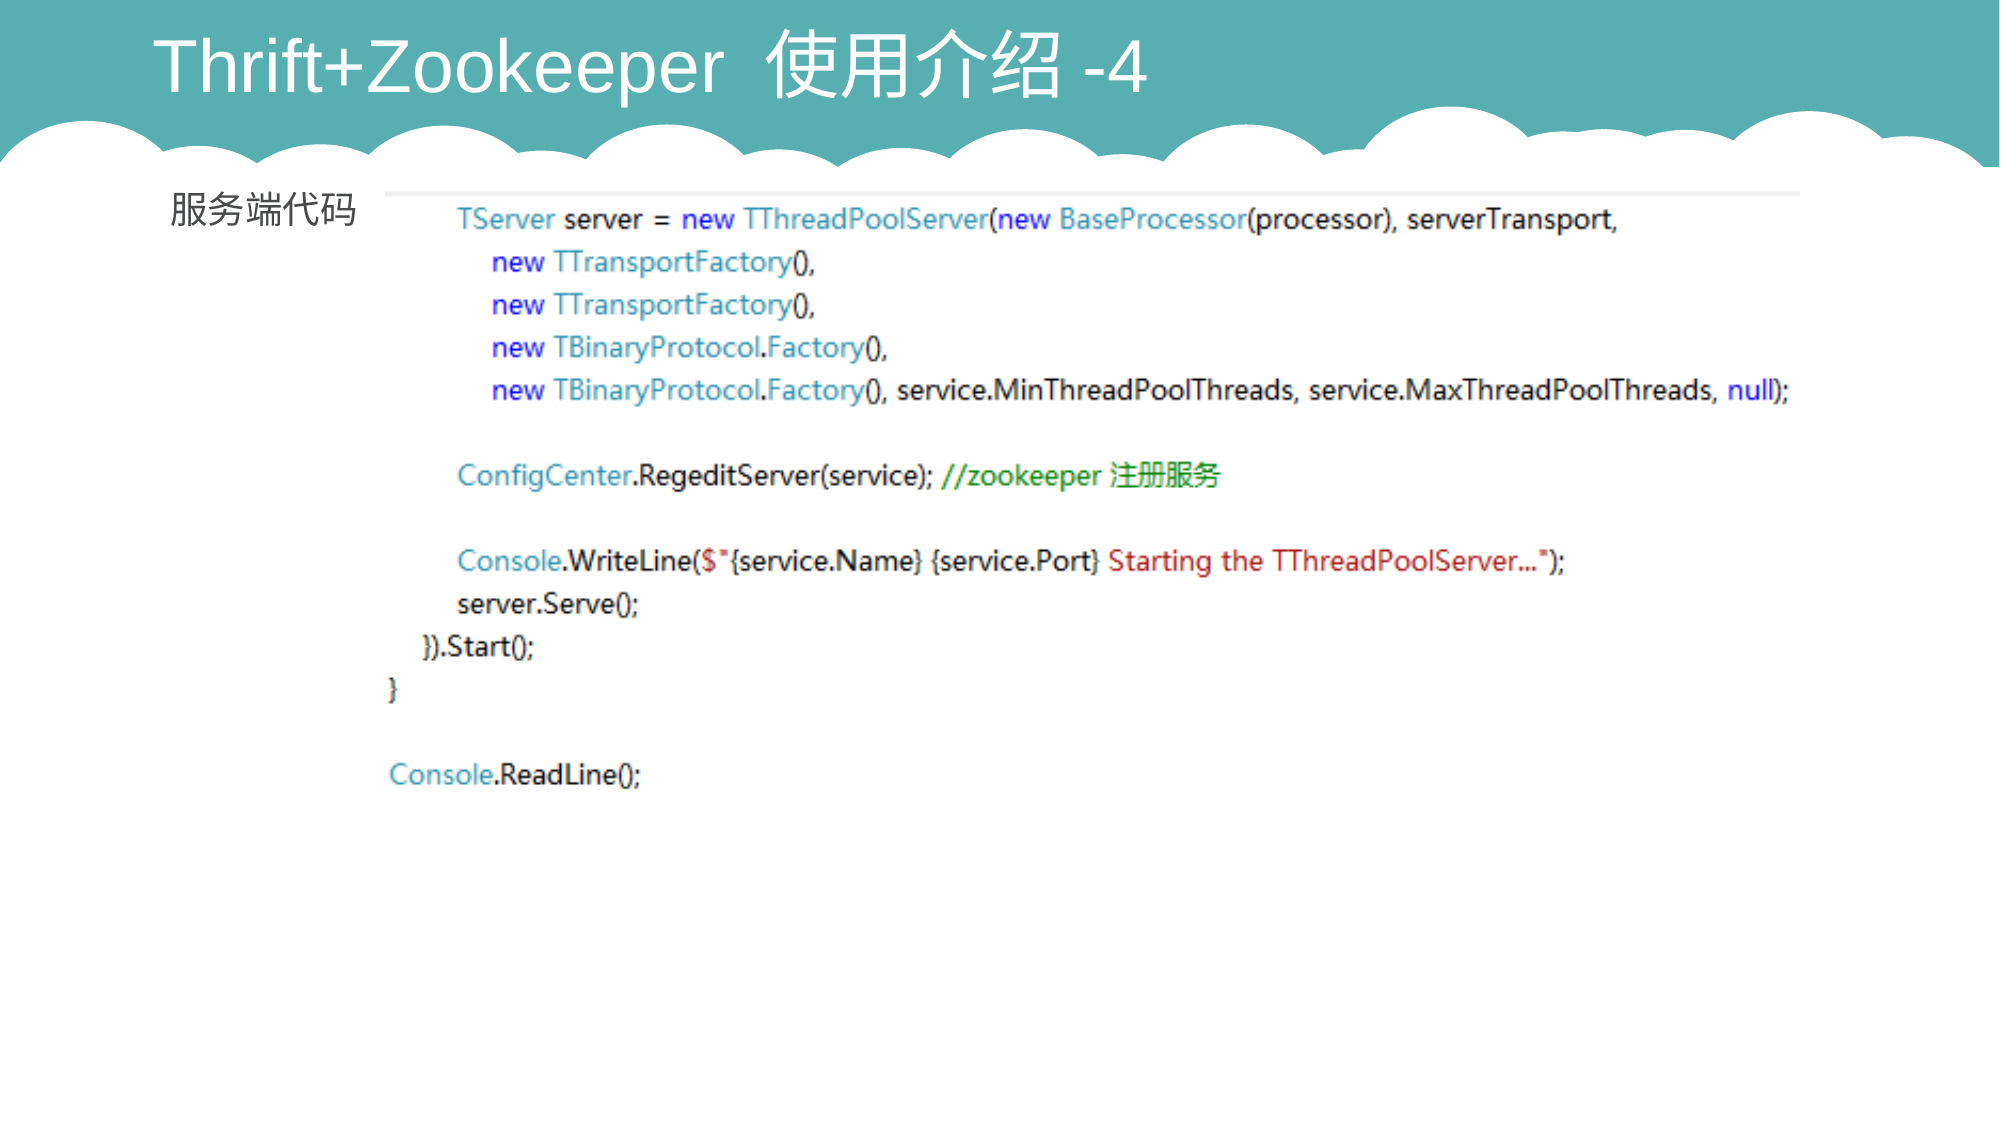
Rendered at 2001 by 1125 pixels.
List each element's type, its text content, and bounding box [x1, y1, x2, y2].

picture [385, 191, 1800, 800]
text_box 服务端代码 [155, 179, 373, 239]
title Thrift+Zookeeper 使用介绍-4 [137, 9, 1863, 129]
